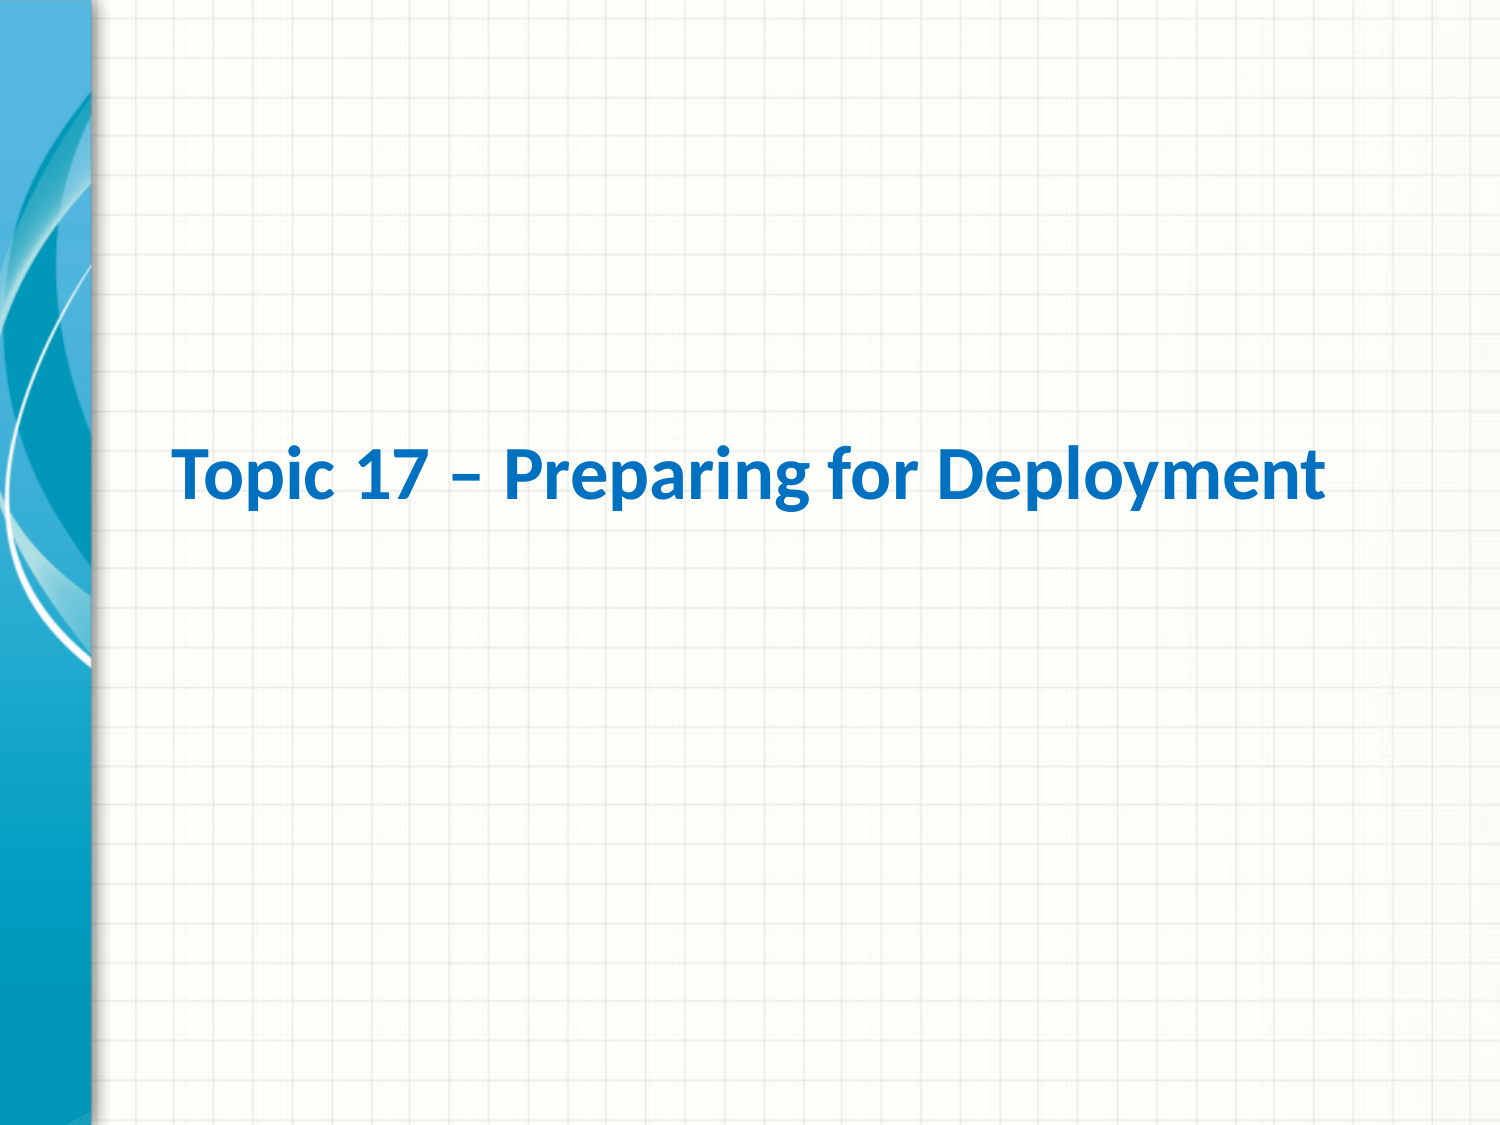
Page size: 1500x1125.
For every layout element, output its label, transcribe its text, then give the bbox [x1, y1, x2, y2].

picture [0, 0, 1500, 1125]
title Topic 17 – Preparing for Deployment [112, 375, 1388, 563]
